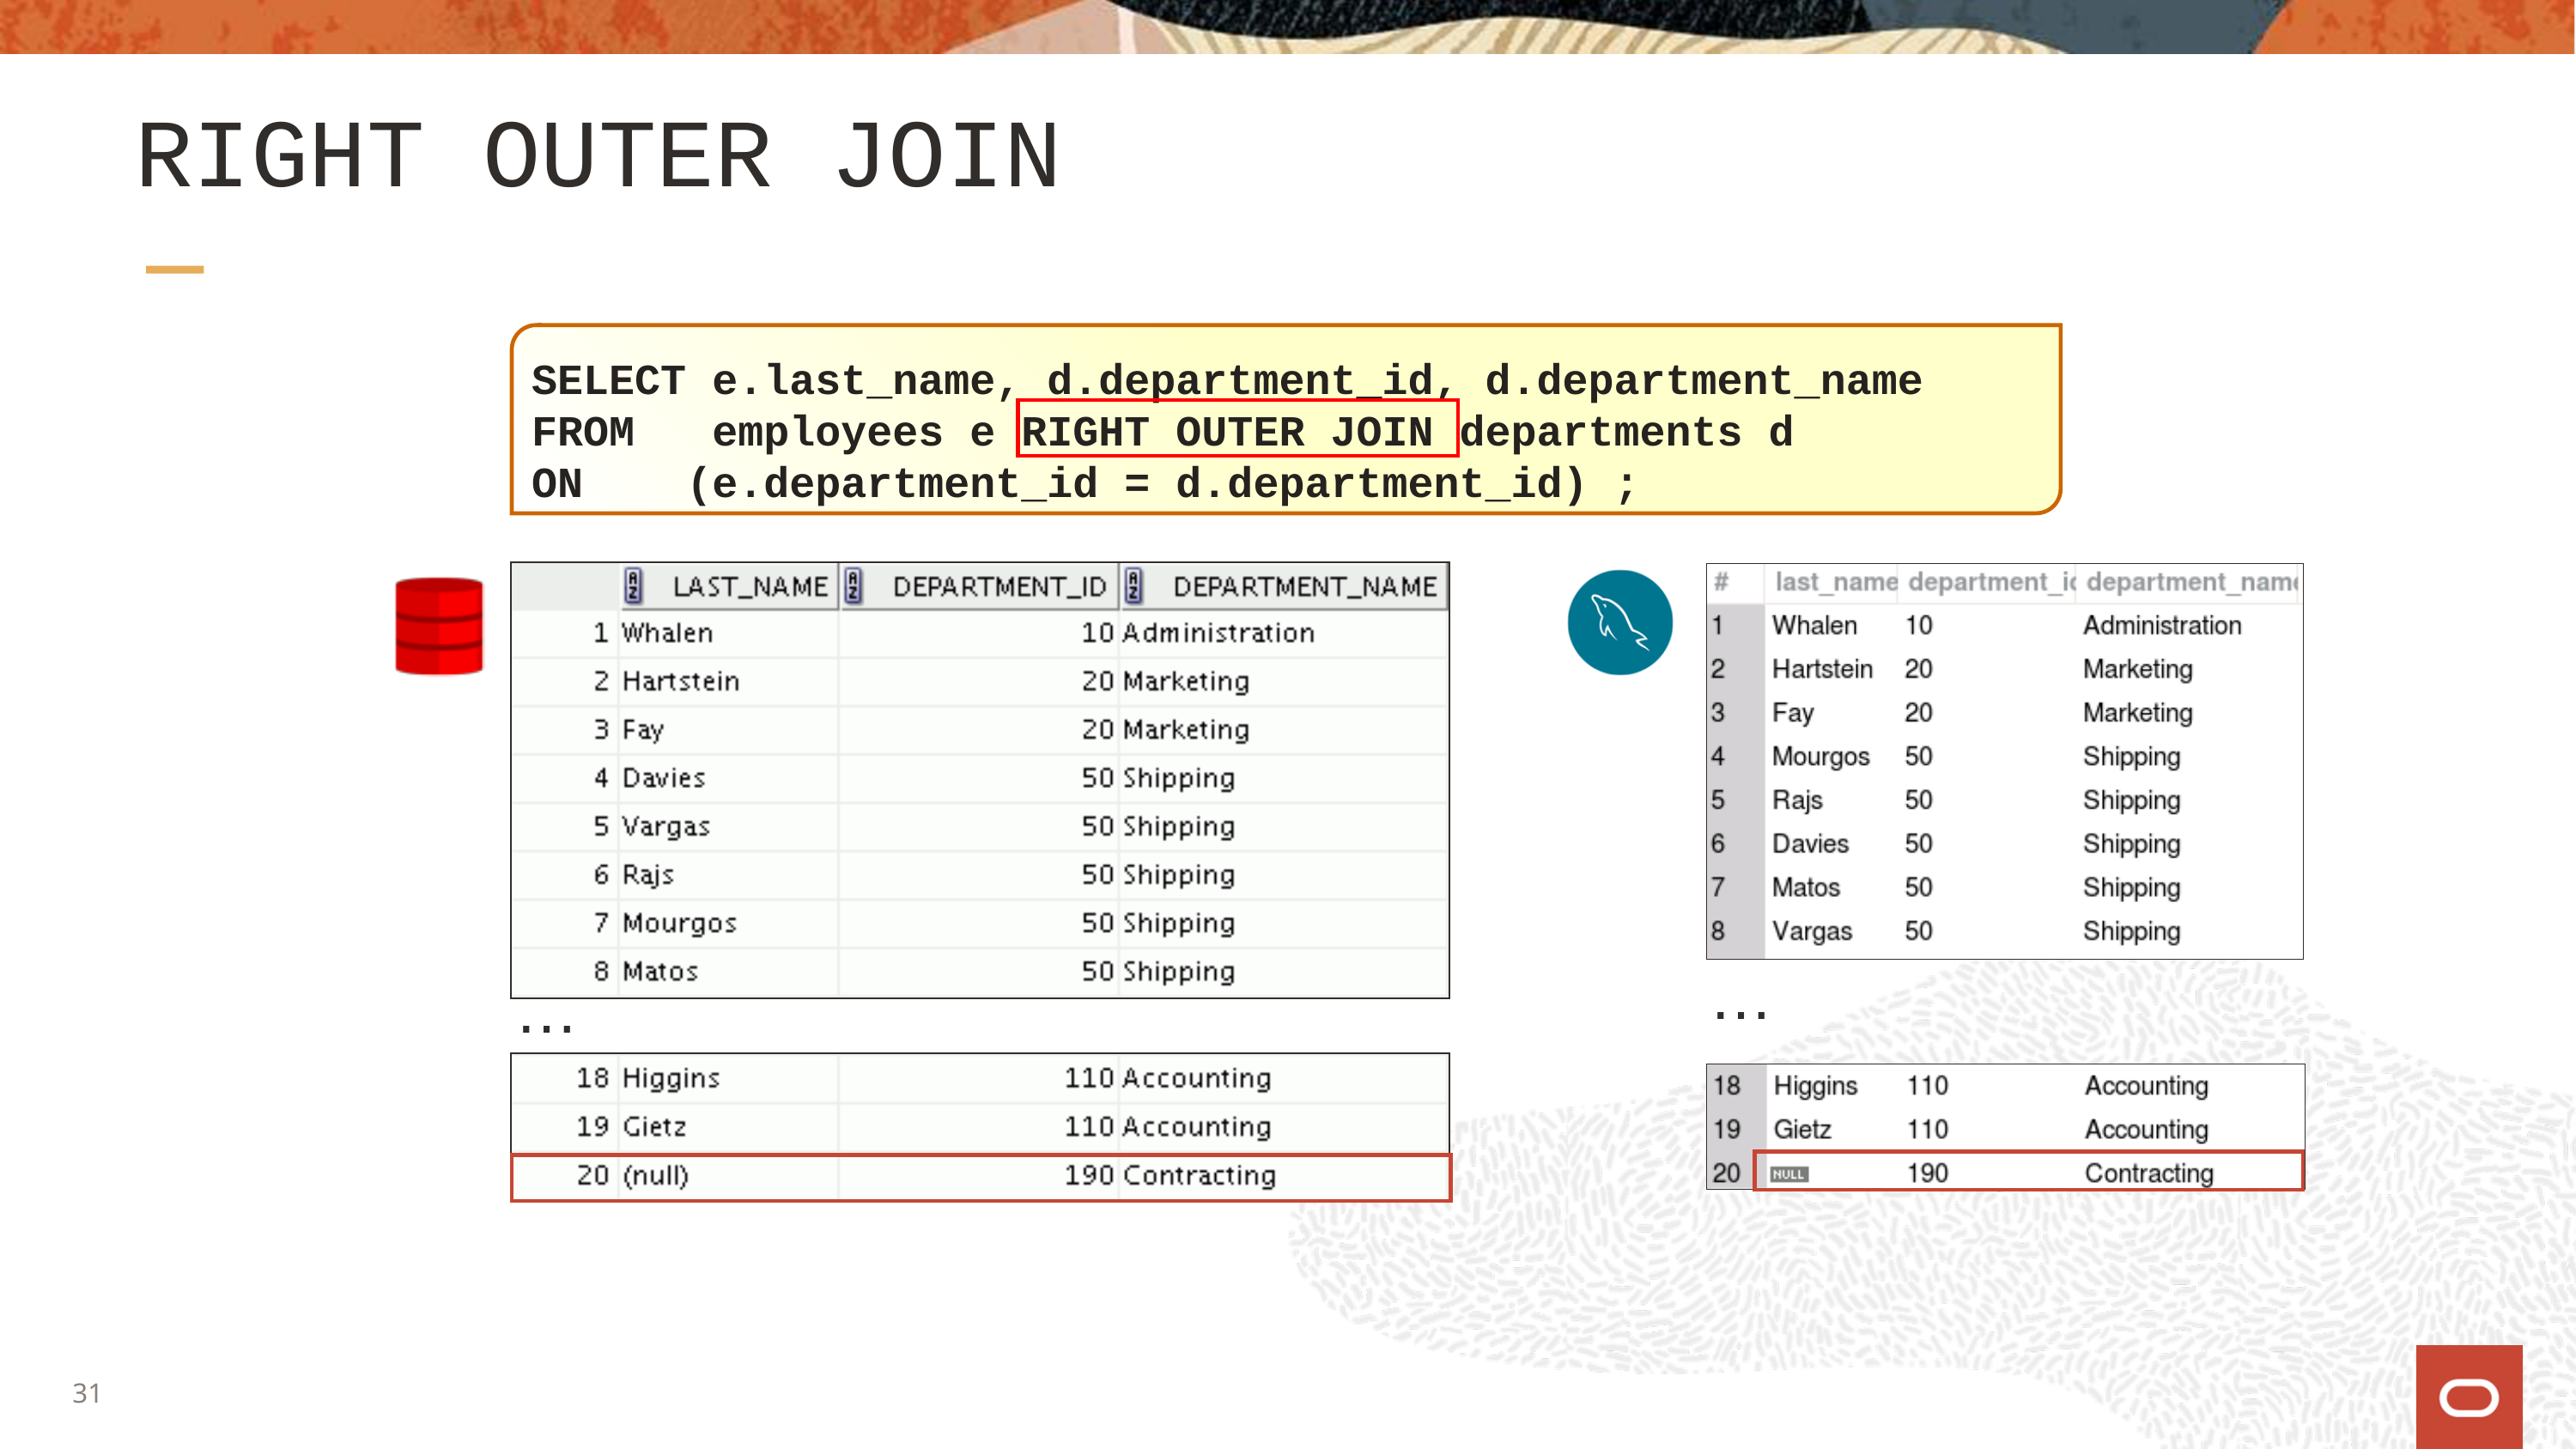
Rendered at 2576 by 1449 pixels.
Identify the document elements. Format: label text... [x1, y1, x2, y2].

text_box … [511, 1004, 590, 1049]
title RIGHT OUTER JOIN [131, 86, 2445, 252]
picture [511, 563, 1449, 998]
text_box SELECT e.last_name, d.department_id, d.department_name FROM employees e RIGHT OUTER JOIN departments d ON (e.department_id = d.department_id) ; [511, 324, 2061, 513]
picture [1706, 1064, 2306, 1191]
picture [511, 1054, 1449, 1200]
picture [1706, 563, 2304, 960]
text_box [1018, 400, 1458, 456]
picture [394, 576, 486, 677]
picture [0, 0, 2576, 54]
text_box … [1706, 967, 1784, 1035]
picture [1561, 563, 1680, 682]
picture [2416, 1345, 2523, 1449]
